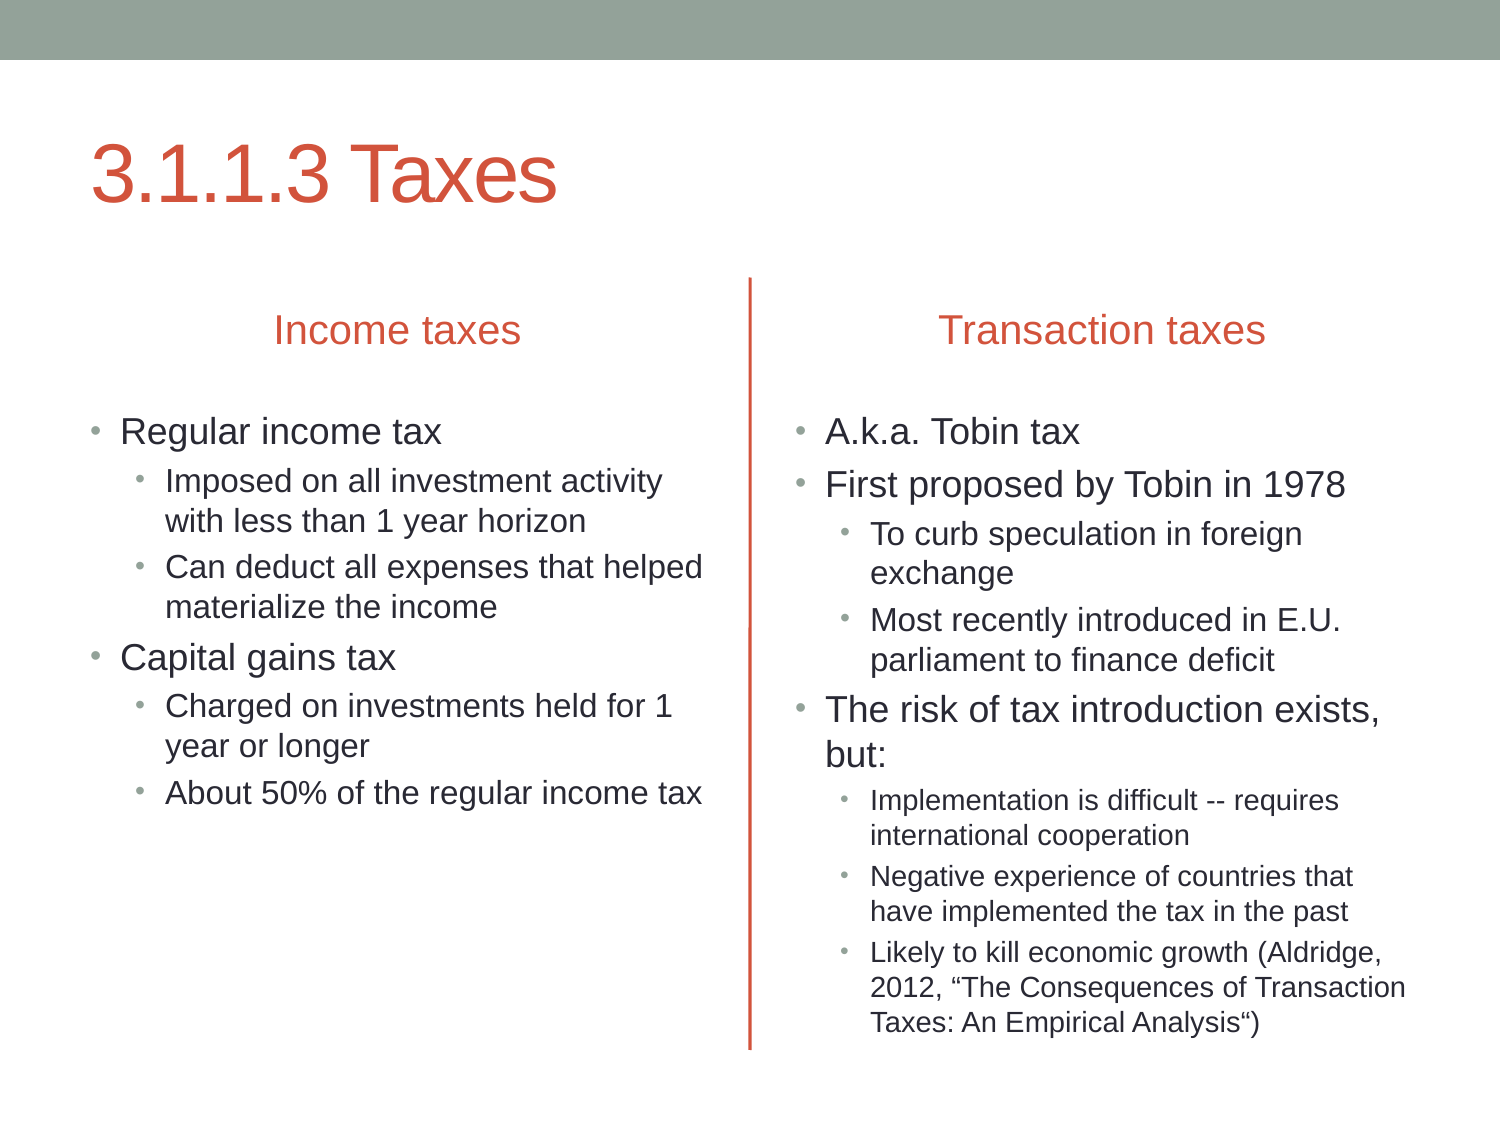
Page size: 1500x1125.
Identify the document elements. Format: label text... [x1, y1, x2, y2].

list Income taxes [75, 275, 720, 380]
title 3.1.1.3 Taxes [75, 87, 1425, 250]
list Regular income tax Imposed on all investment activity with less than 1 year horizon Can deduct all expenses that helped materialize the income Capital gains tax Charged on investments held for 1 year or longer About 50% of the regular income tax [75, 399, 720, 1049]
list Transaction taxes [780, 275, 1425, 380]
list A.k.a. Tobin tax First proposed by Tobin in 1978 To curb speculation in foreign exchange Most recently introduced in E.U. parliament to finance deficit The risk of tax introduction exists, but: Implementation is difficult -- requires international cooperation Negative experience of countries that have implemented the tax in the past Likely to kill economic growth (Aldridge, 2012, “The Consequences of Transaction Taxes: An Empirical Analysis“) [780, 399, 1425, 1049]
